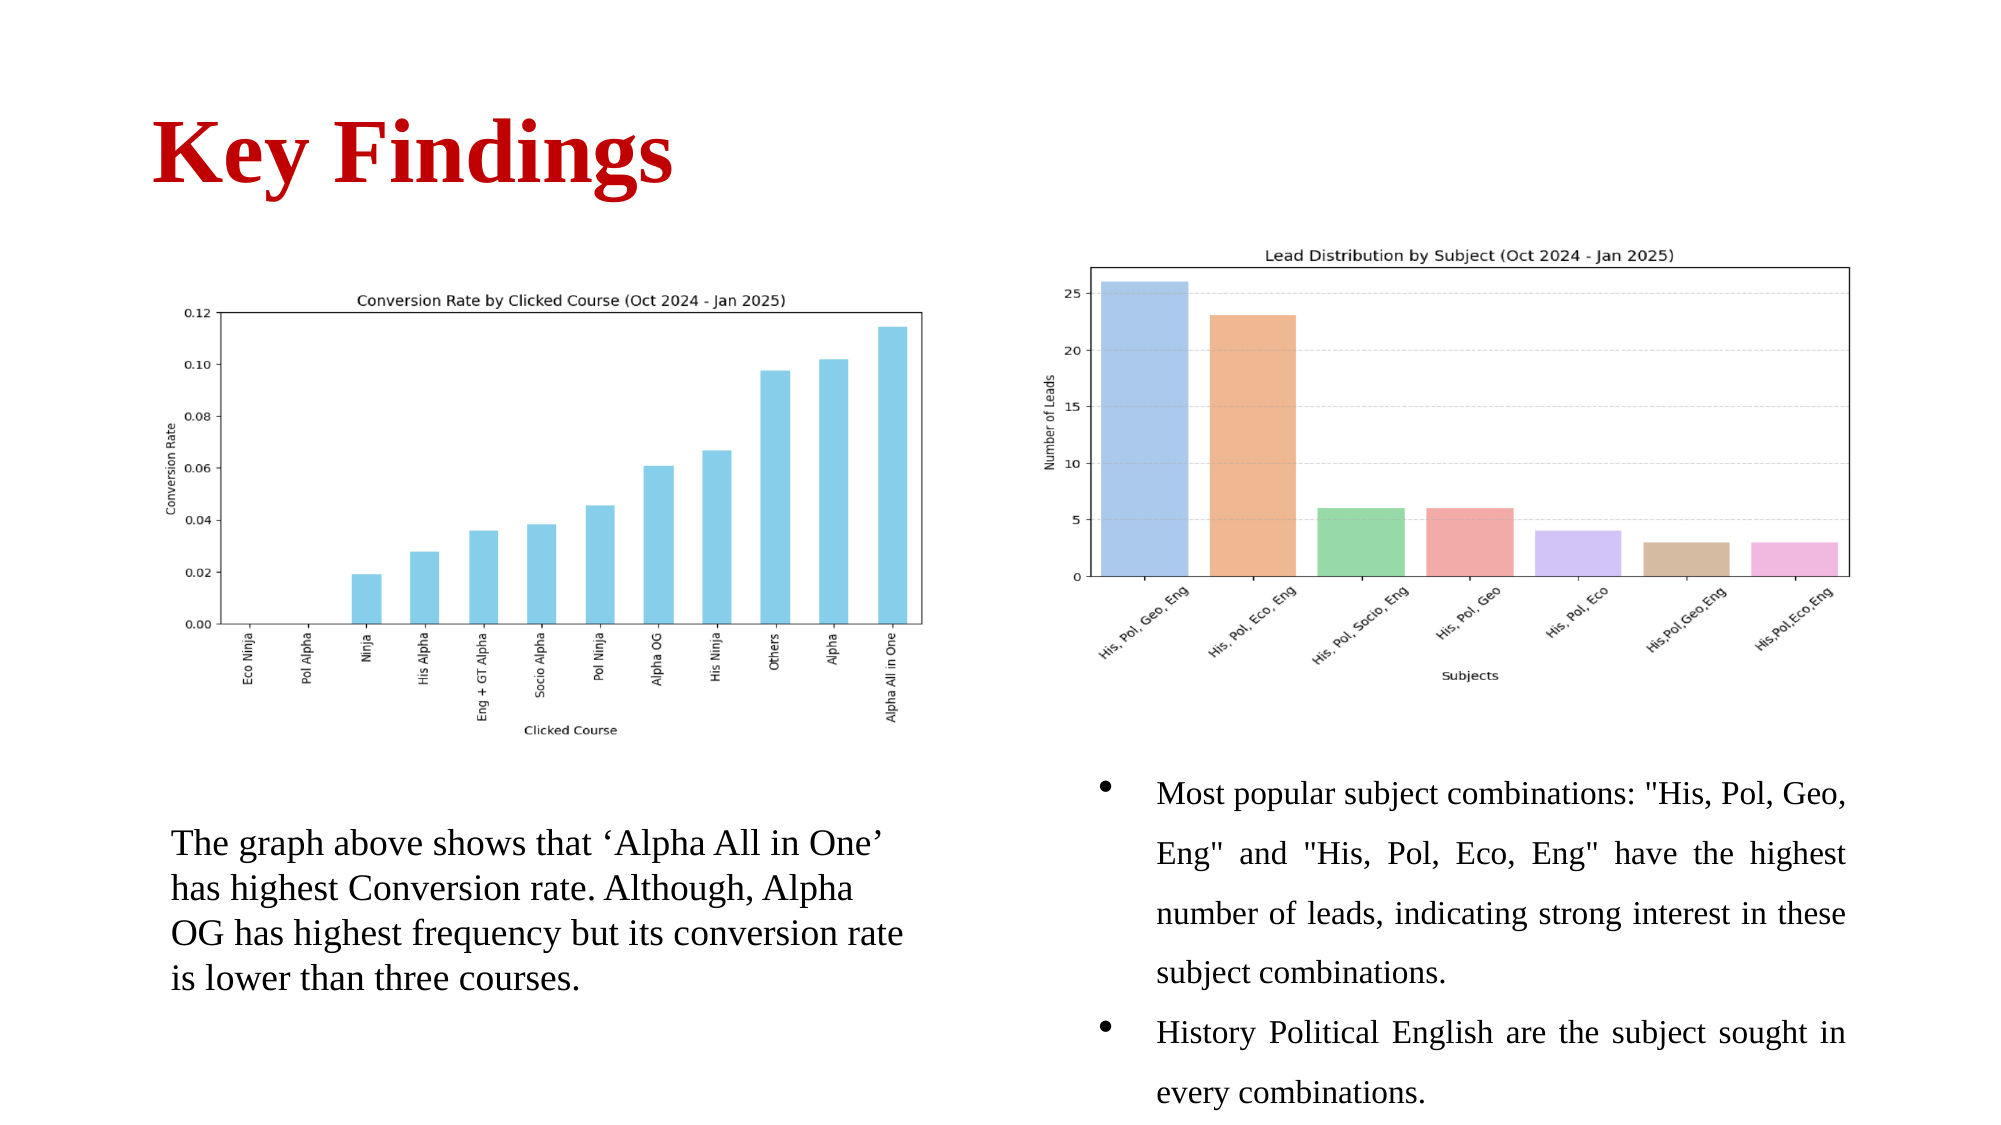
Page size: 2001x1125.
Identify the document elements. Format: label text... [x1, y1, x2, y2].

title Key Findings [137, 59, 1863, 246]
text_box The graph above shows that ‘Alpha All in One’ has highest Conversion rate. Although, Alpha OG has highest frequency but its conversion rate is lower than three courses. [156, 810, 928, 1050]
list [1036, 245, 1863, 690]
text_box Most popular subject combinations: "His, Pol, Geo, Eng" and "His, Pol, Eco, Eng" have the highest number of leads, indicating strong interest in these subject combinations. History Political English are the subject sought in every combinations. [1085, 743, 1863, 1118]
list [156, 286, 928, 744]
